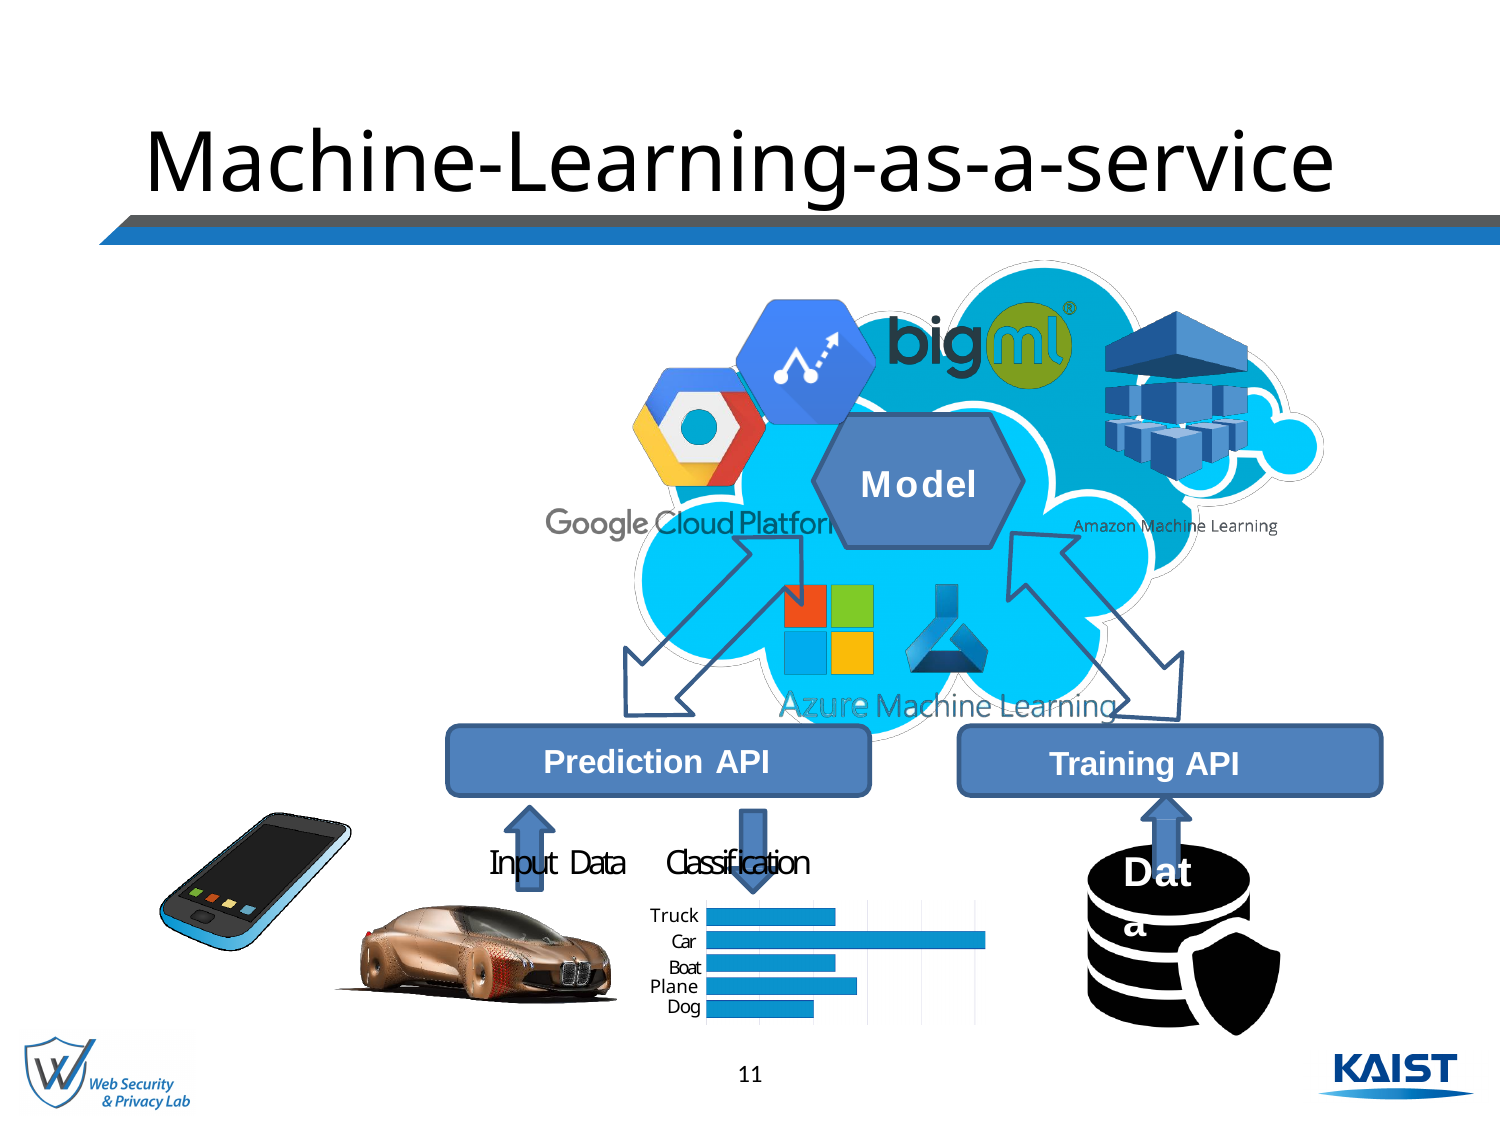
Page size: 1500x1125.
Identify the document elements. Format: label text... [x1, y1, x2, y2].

title Machine-Learning-as-a-service [129, 70, 1423, 217]
slide_number 11 [581, 1052, 919, 1103]
picture [19, 1029, 196, 1116]
picture [1303, 1050, 1489, 1103]
text_box [635, 191, 978, 260]
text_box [153, 260, 1382, 1052]
